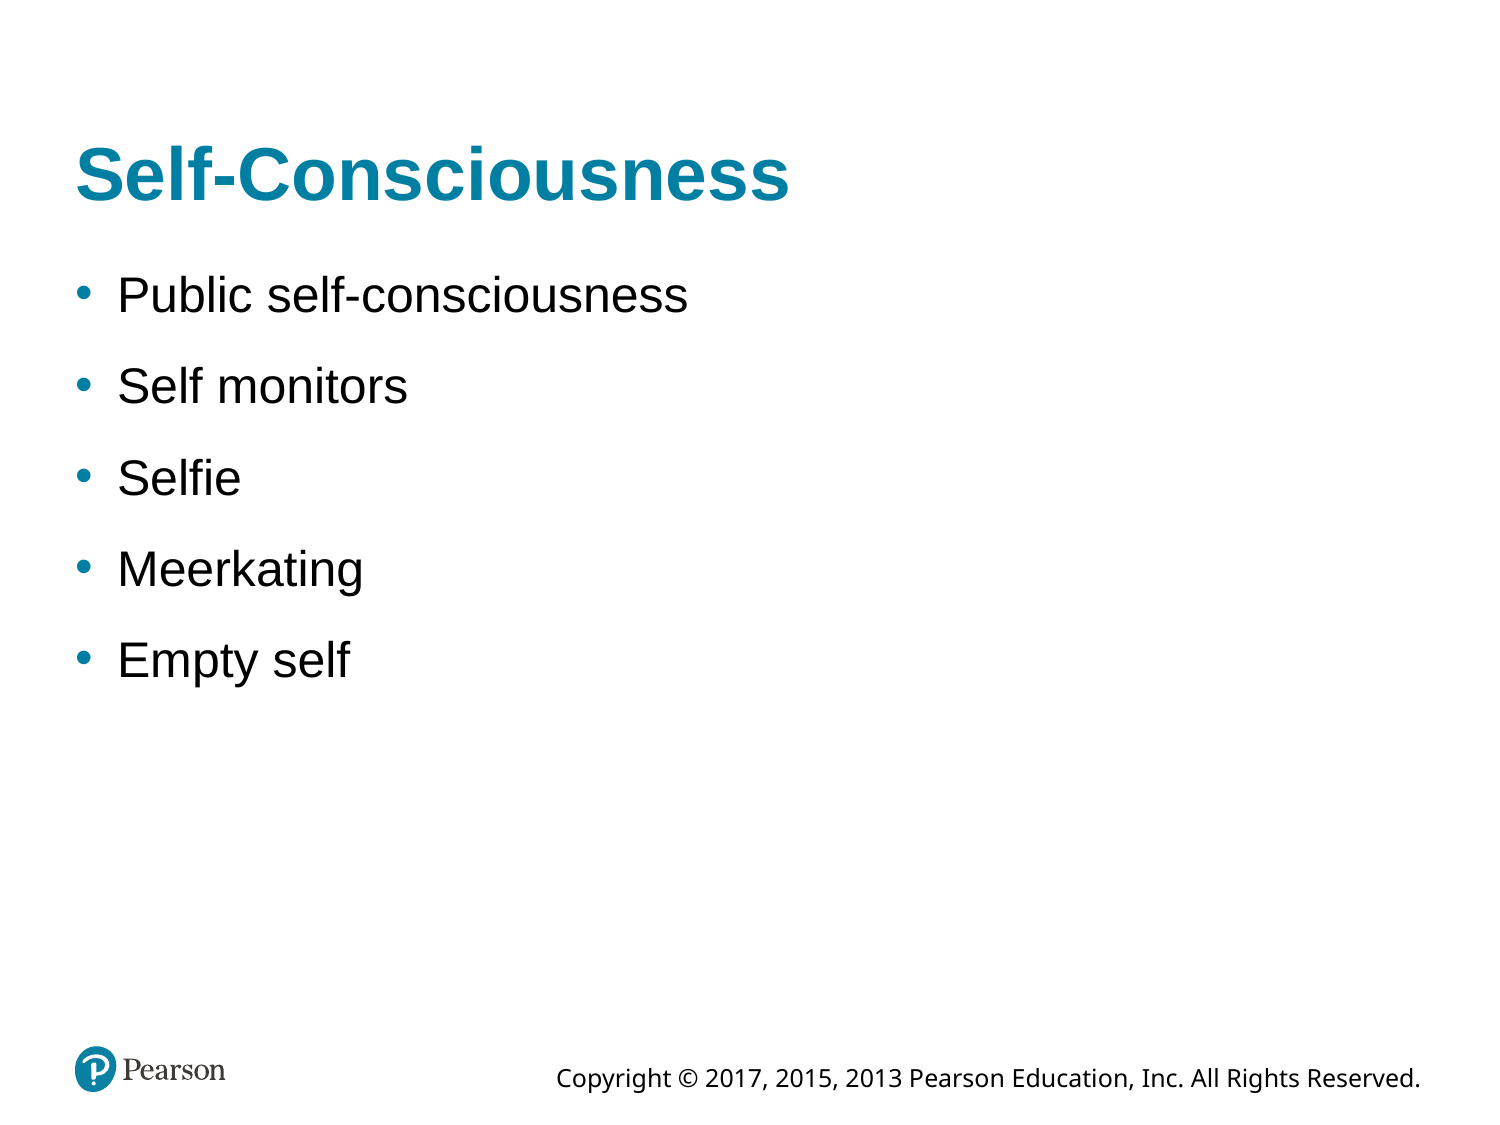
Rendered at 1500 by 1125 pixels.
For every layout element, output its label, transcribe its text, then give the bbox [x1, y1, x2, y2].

list Public self-consciousness Self monitors Selfie Meerkating Empty self [75, 262, 1425, 1005]
title Self-Consciousness [75, 35, 1425, 216]
